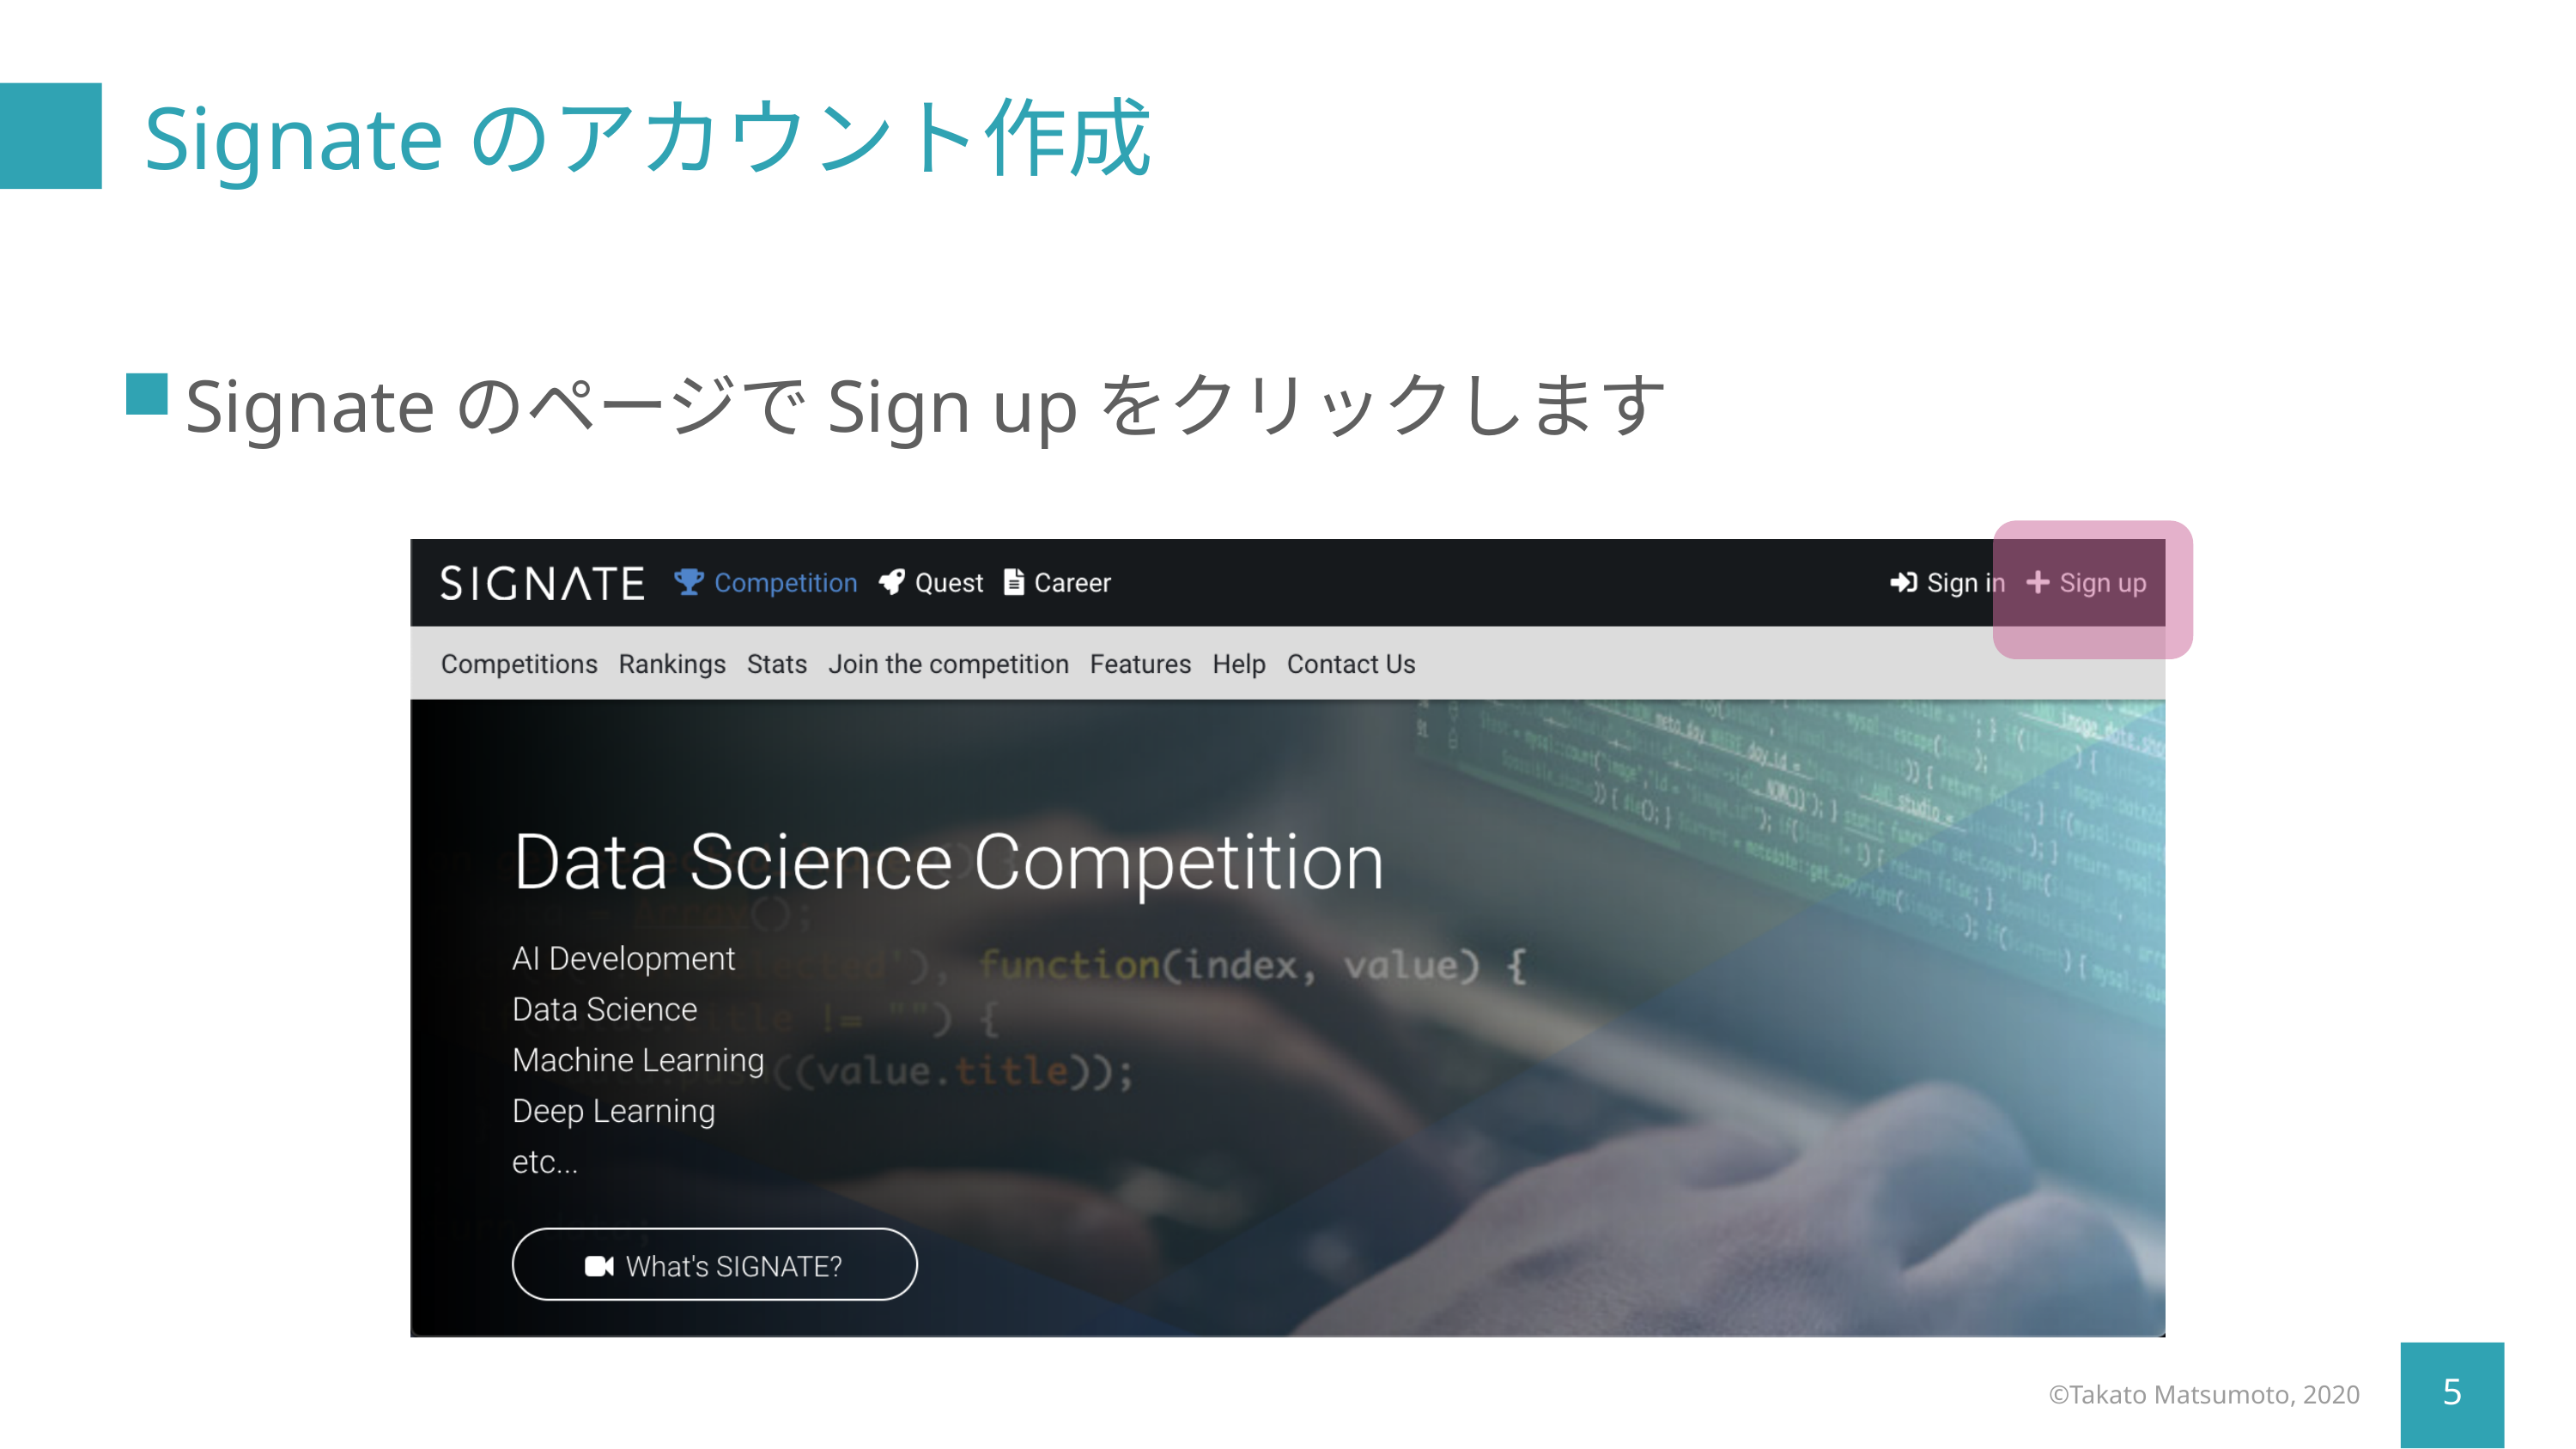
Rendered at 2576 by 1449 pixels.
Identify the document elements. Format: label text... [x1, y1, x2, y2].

text_box [1992, 519, 2195, 660]
slide_number 5 [2400, 1355, 2505, 1433]
list SignateのページでSign upをクリックします [107, 111, 2505, 679]
title Signateのアカウント作成 [131, 66, 2482, 111]
footer ©︎Takato Matsumoto, 2020 [1504, 1355, 2374, 1433]
picture [410, 539, 2166, 1337]
